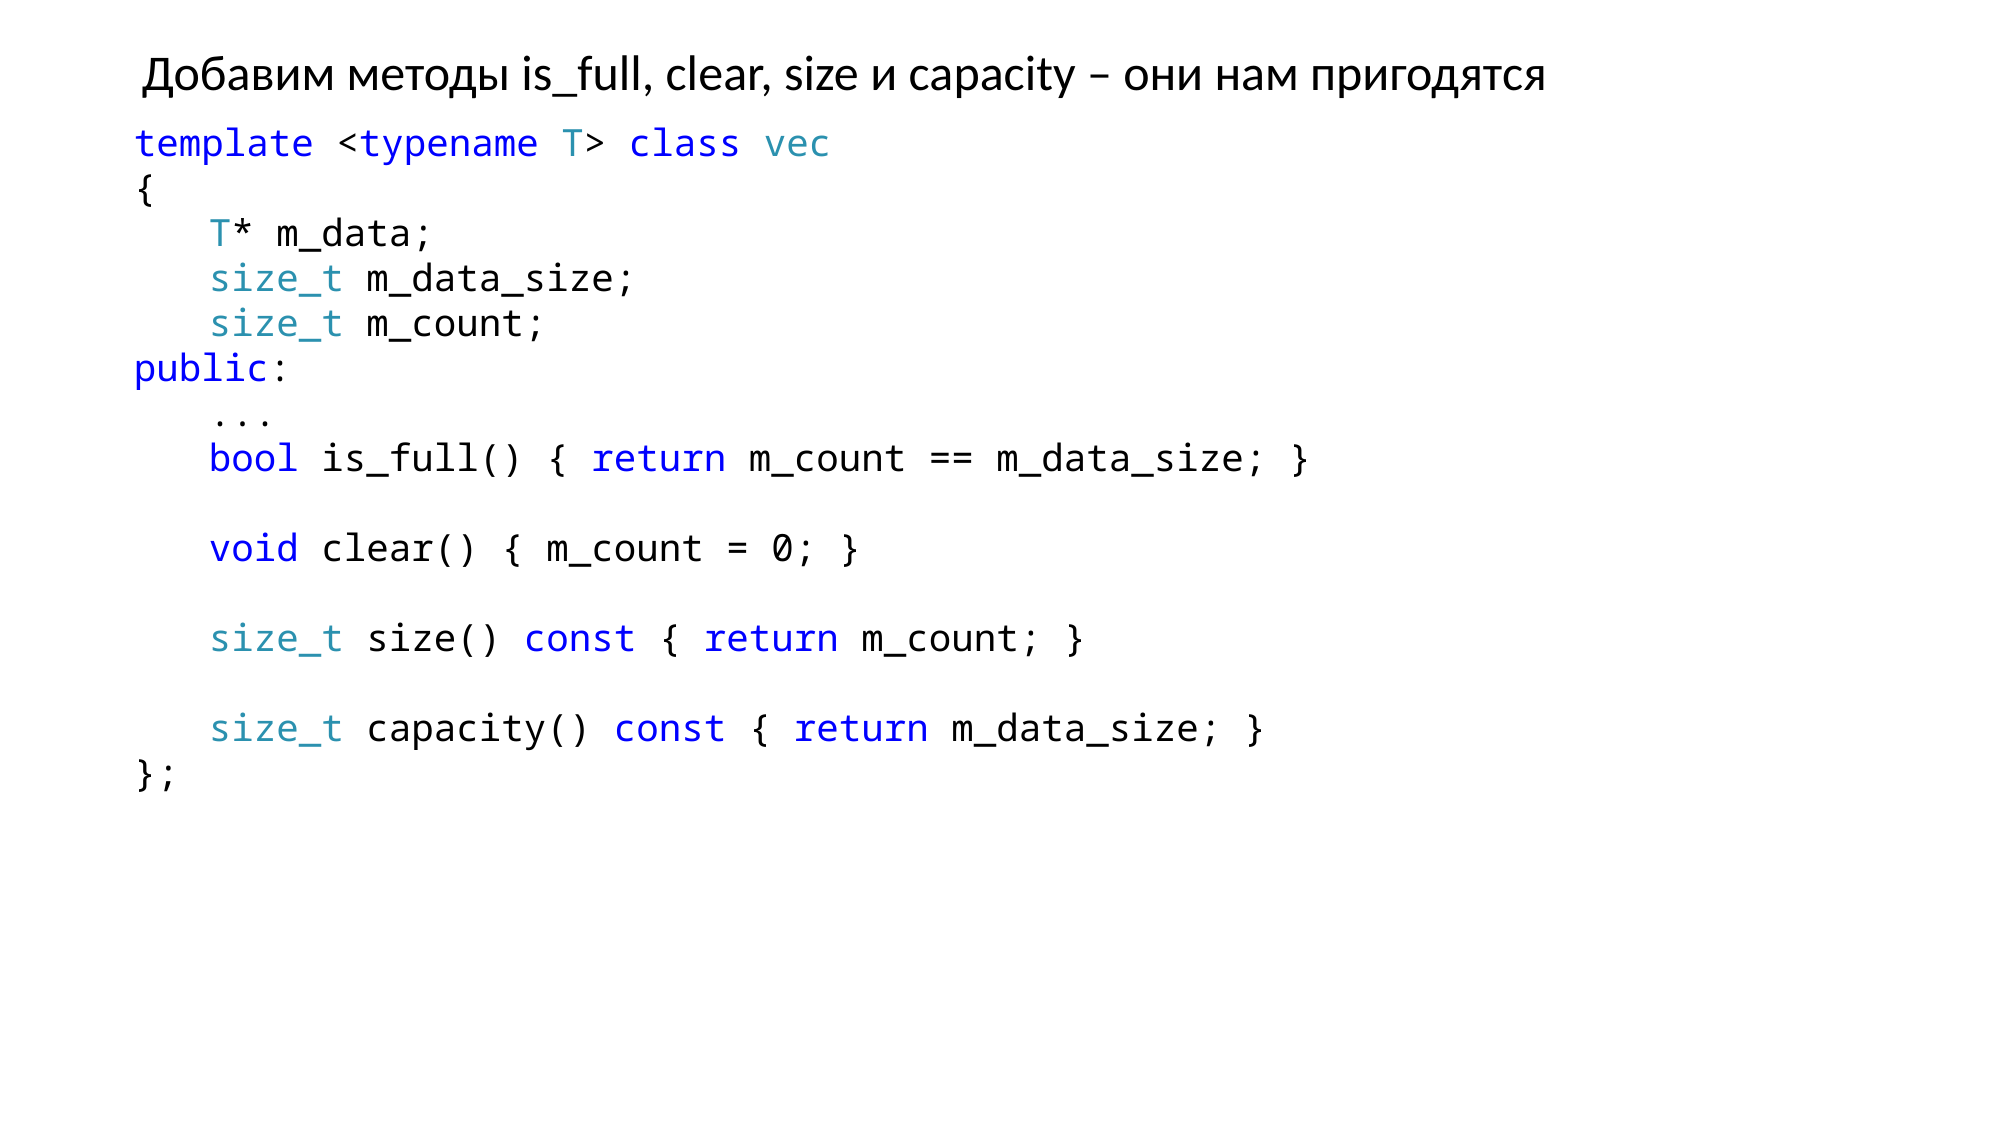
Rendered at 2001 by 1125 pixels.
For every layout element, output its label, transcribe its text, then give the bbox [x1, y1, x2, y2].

text_box template <typename T> class vec { T* m_data; size_t m_data_size; size_t m_count; public: ... bool is_full() { return m_count == m_data_size; } void clear() { m_count = 0; } size_t size() const { return m_count; } size_t capacity() const { return m_data_size; } }; [119, 111, 1877, 802]
text_box Добавим методы is_full, clear, size и capacity – они нам пригодятся [127, 33, 1894, 108]
